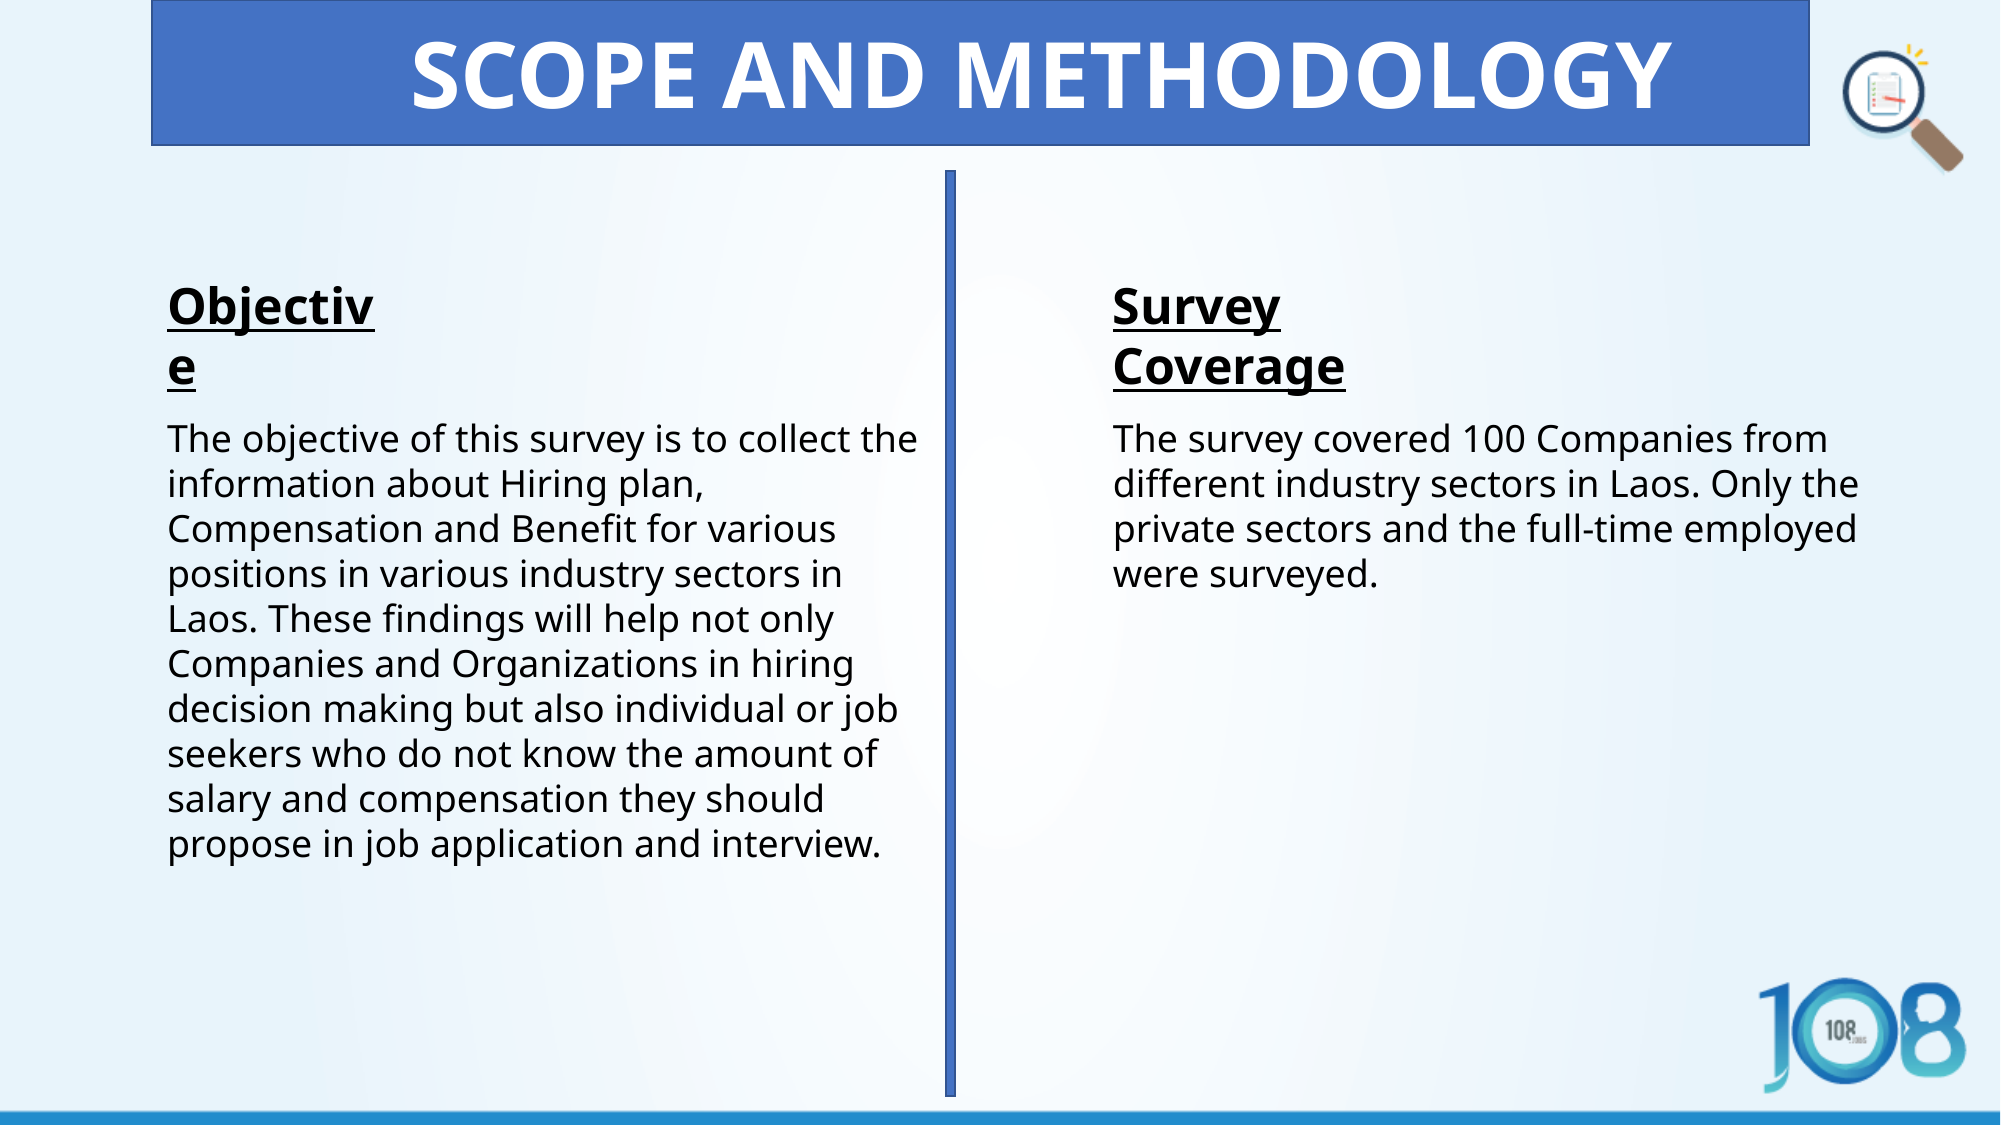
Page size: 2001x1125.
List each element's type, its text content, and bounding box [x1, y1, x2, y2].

text_box Survey Coverage [1098, 267, 1517, 403]
picture [0, 0, 2001, 1125]
text_box SCOPE AND METHODOLOGY [395, 9, 1689, 135]
text_box Objective [152, 267, 412, 403]
text_box [151, 0, 1810, 146]
text_box The objective of this survey is to collect the information about Hiring plan, Compensation and Benefit for various positions in various industry sectors in Laos. These findings will help not only Companies and Organizations in hiring decision making but also individual or job seekers who do not know the amount of salary and compensation they should propose in job application and interview. [152, 407, 947, 918]
text_box The survey covered 100 Companies from different industry sectors in Laos. Only the private sectors and the full-time employed were surveyed. [1098, 407, 1877, 648]
text_box [945, 170, 956, 1097]
